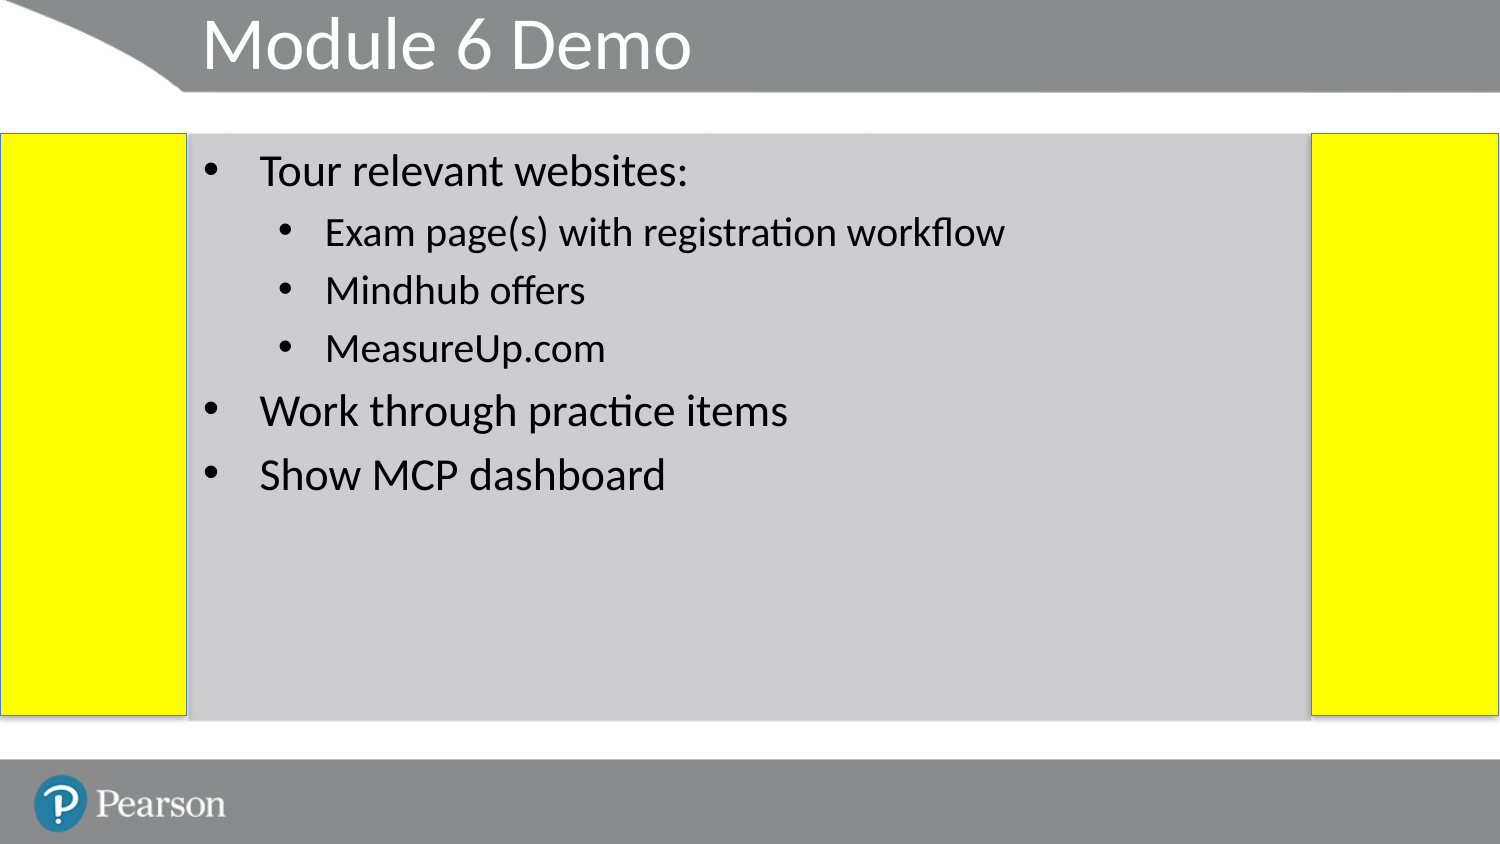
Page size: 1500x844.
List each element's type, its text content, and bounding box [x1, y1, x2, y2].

title Module 6 Demo [186, 0, 1425, 79]
list Tour relevant websites: Exam page(s) with registration workflow Mindhub offers MeasureUp.com Work through practice items Show MCP dashboard [188, 133, 1310, 716]
text_box [0, 133, 187, 716]
text_box [1311, 133, 1499, 716]
picture [0, 0, 1500, 844]
